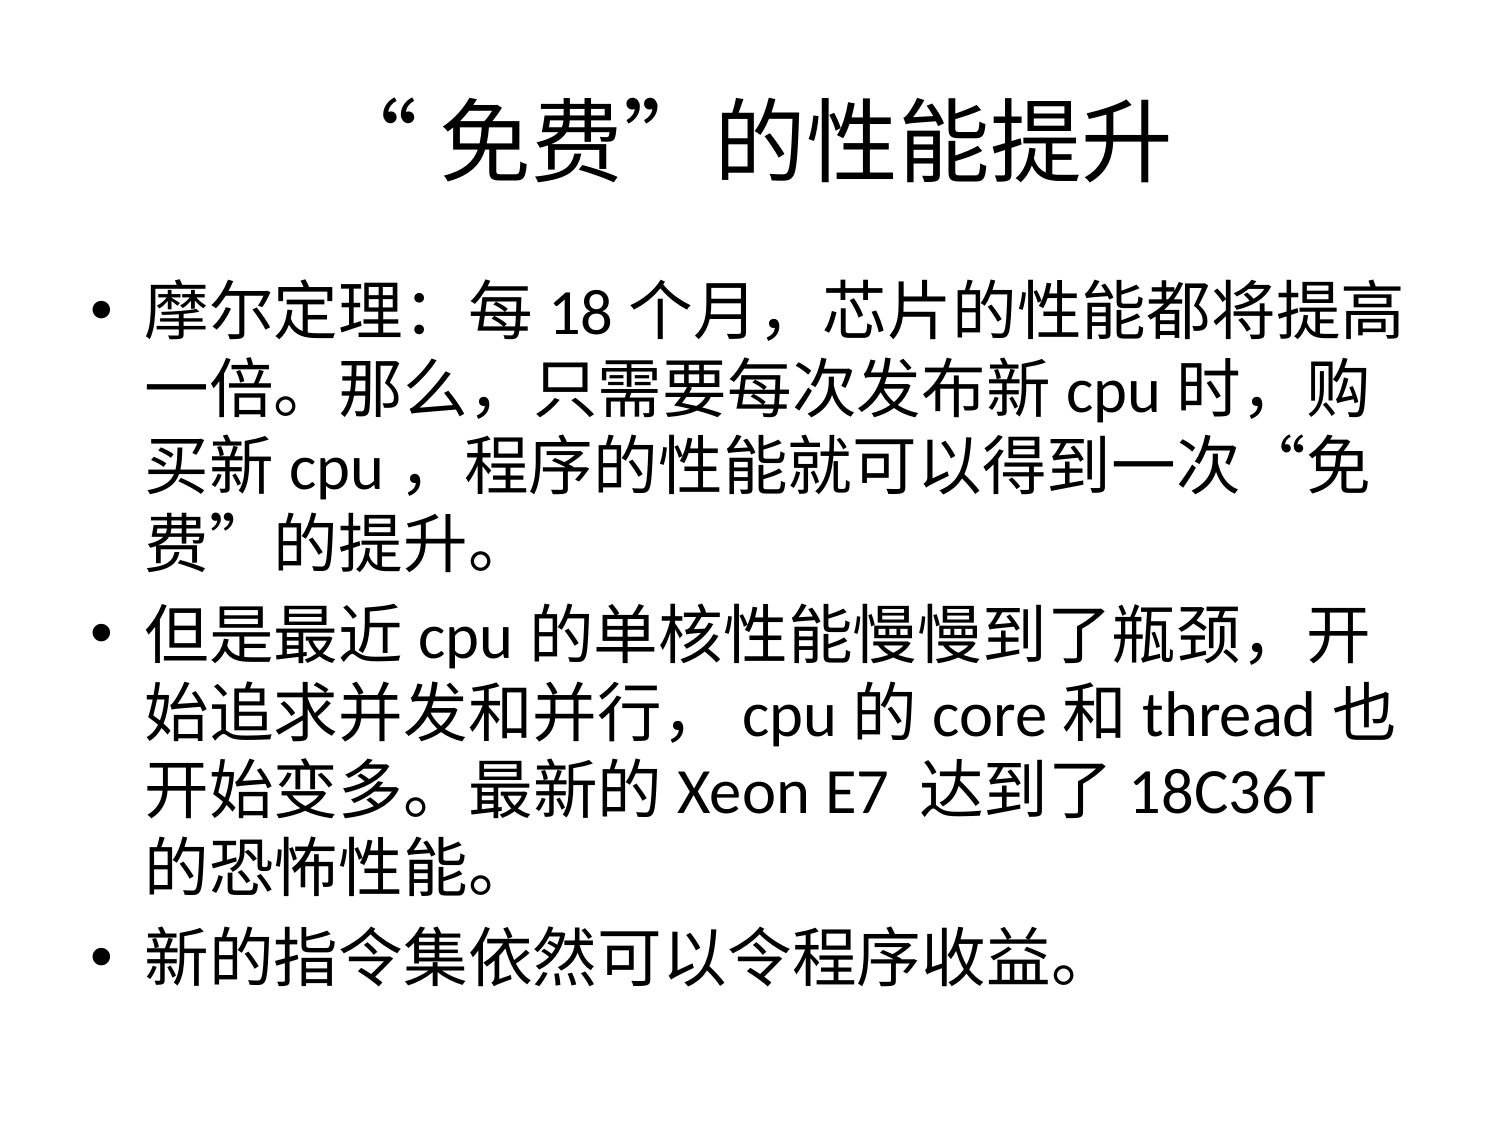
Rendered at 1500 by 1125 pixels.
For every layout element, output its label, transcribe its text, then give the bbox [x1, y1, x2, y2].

list 摩尔定理：每18个月，芯片的性能都将提高一倍。那么，只需要每次发布新cpu时，购买新cpu，程序的性能就可以得到一次“免费”的提升。 但是最近cpu的单核性能慢慢到了瓶颈，开始追求并发和并行，cpu的core和thread也开始变多。最新的Xeon E7 达到了18C36T 的恐怖性能。 新的指令集依然可以令程序收益。 [75, 262, 1425, 1005]
title “免费”的性能提升 [75, 45, 1425, 233]
